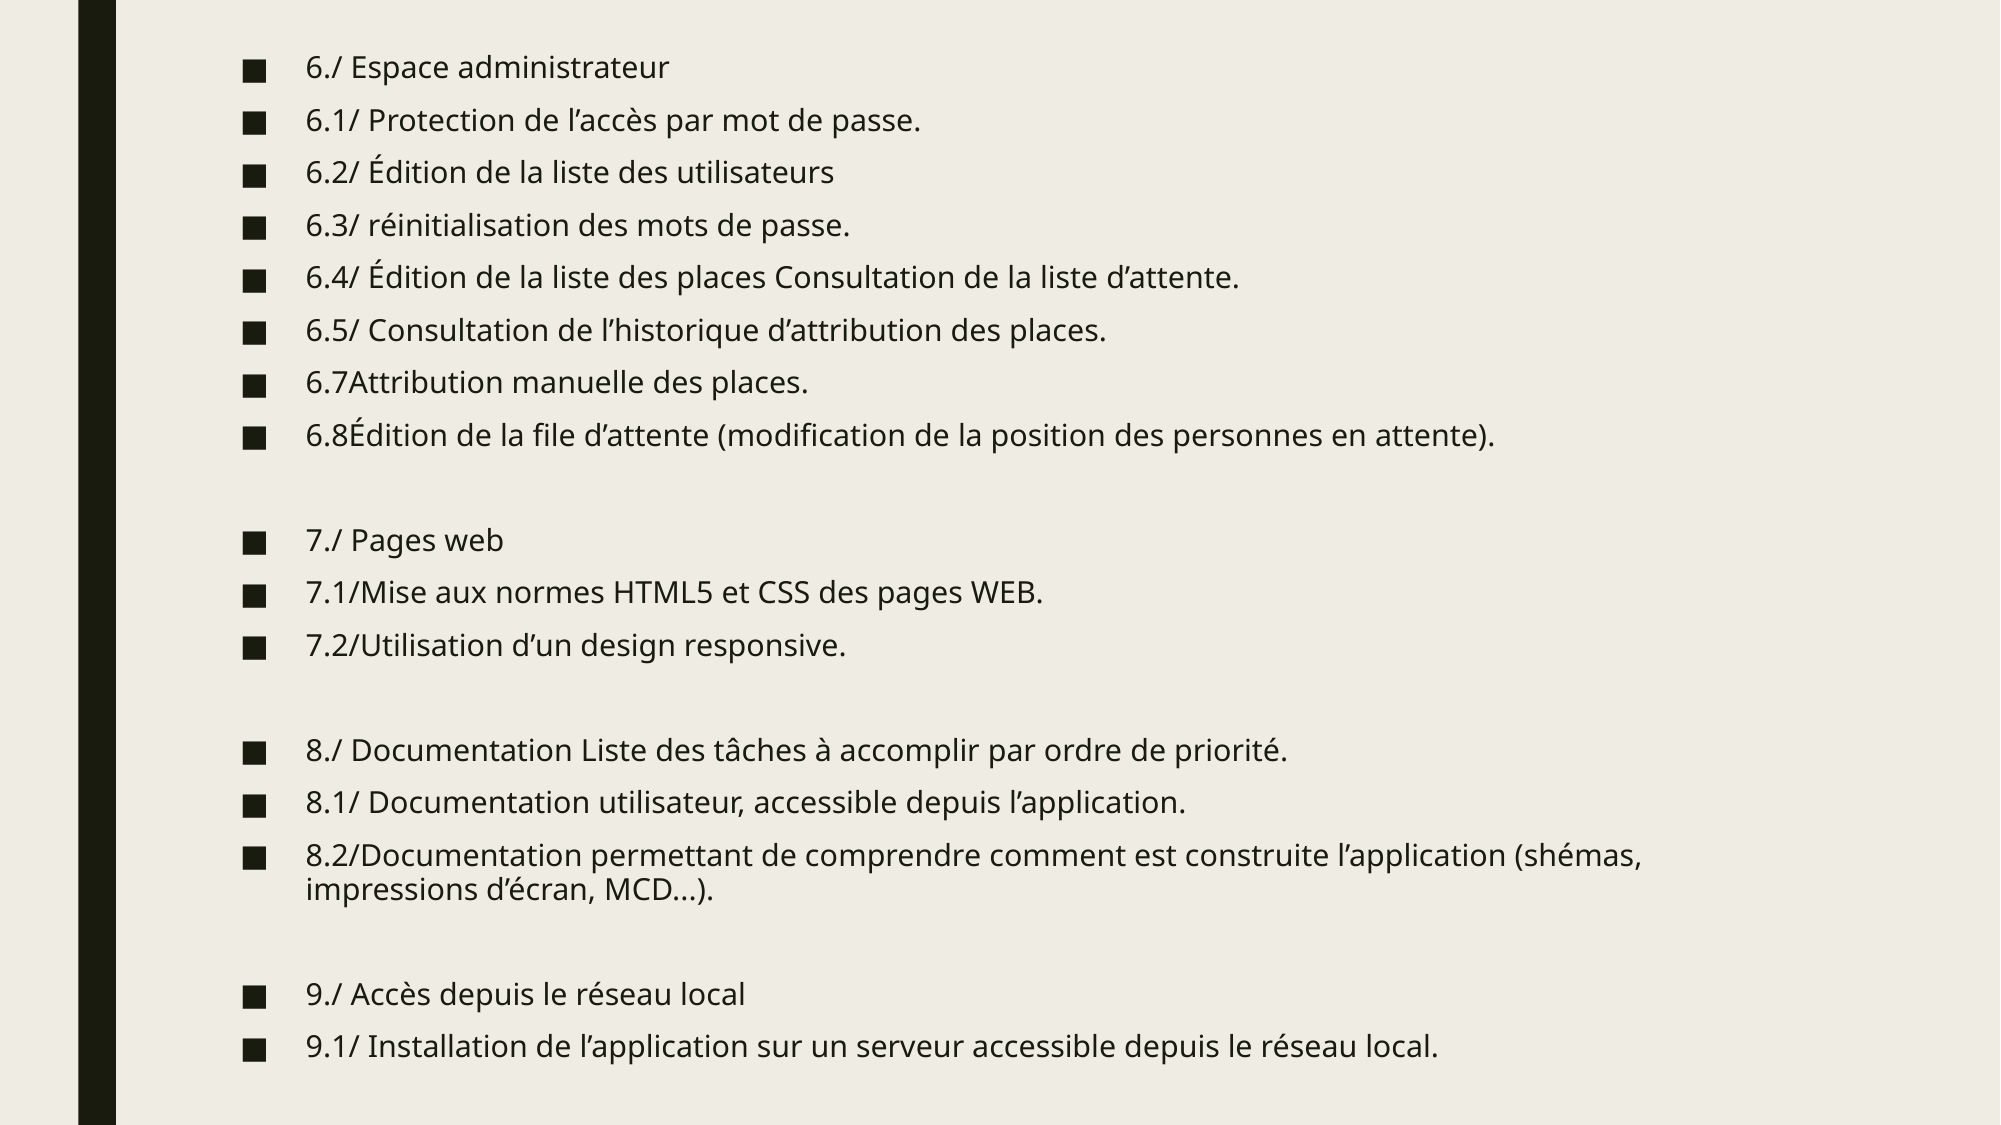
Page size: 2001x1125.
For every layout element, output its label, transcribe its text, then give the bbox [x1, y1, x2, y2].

list 6./ Espace administrateur 6.1/ Protection de l’accès par mot de passe. 6.2/ Édition de la liste des utilisateurs 6.3/ réinitialisation des mots de passe. 6.4/ Édition de la liste des places Consultation de la liste d’attente. 6.5/ Consultation de l’historique d’attribution des places. 6.7Attribution manuelle des places. 6.8Édition de la file d’attente (modification de la position des personnes en attente). 7./ Pages web 7.1/Mise aux normes HTML5 et CSS des pages WEB. 7.2/Utilisation d’un design responsive. 8./ Documentation Liste des tâches à accomplir par ordre de priorité. 8.1/ Documentation utilisateur, accessible depuis l’application. 8.2/Documentation permettant de comprendre comment est construite l’application (shémas, impressions d’écran, MCD...). 9./ Accès depuis le réseau local 9.1/ Installation de l’application sur un serveur accessible depuis le réseau local. [225, 43, 1800, 1082]
